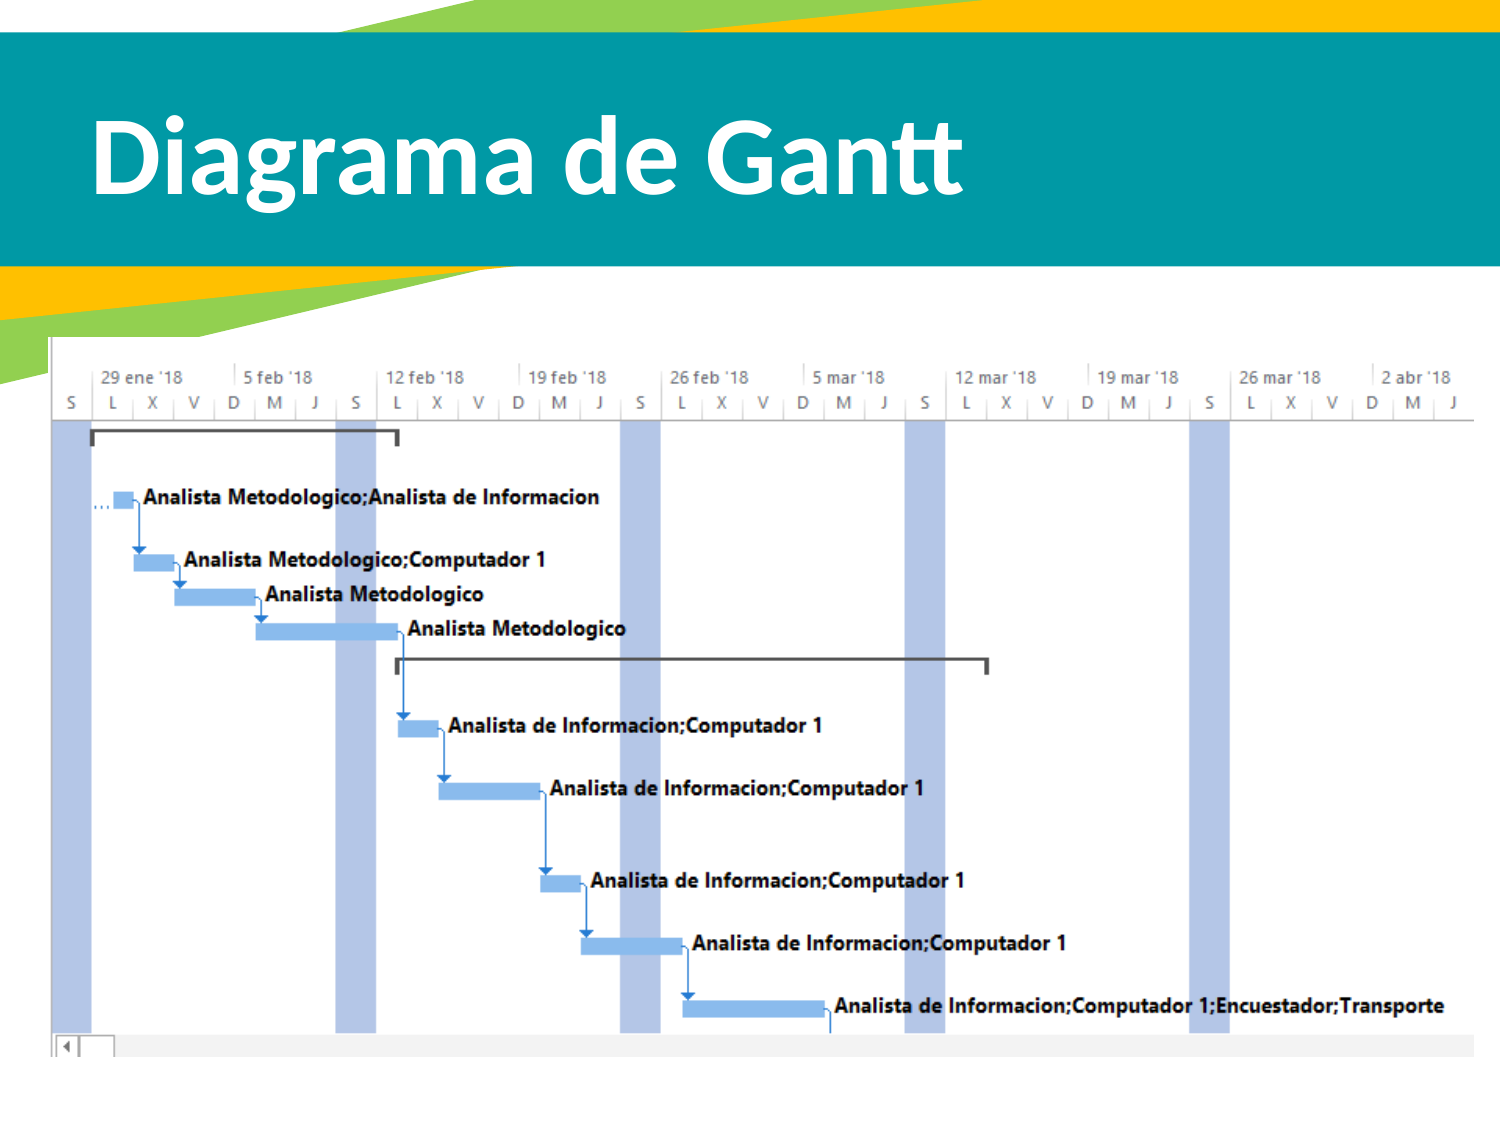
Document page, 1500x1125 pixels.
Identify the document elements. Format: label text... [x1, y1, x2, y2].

text_box Diagrama de Gantt [75, 73, 1500, 227]
picture [48, 337, 1474, 1057]
